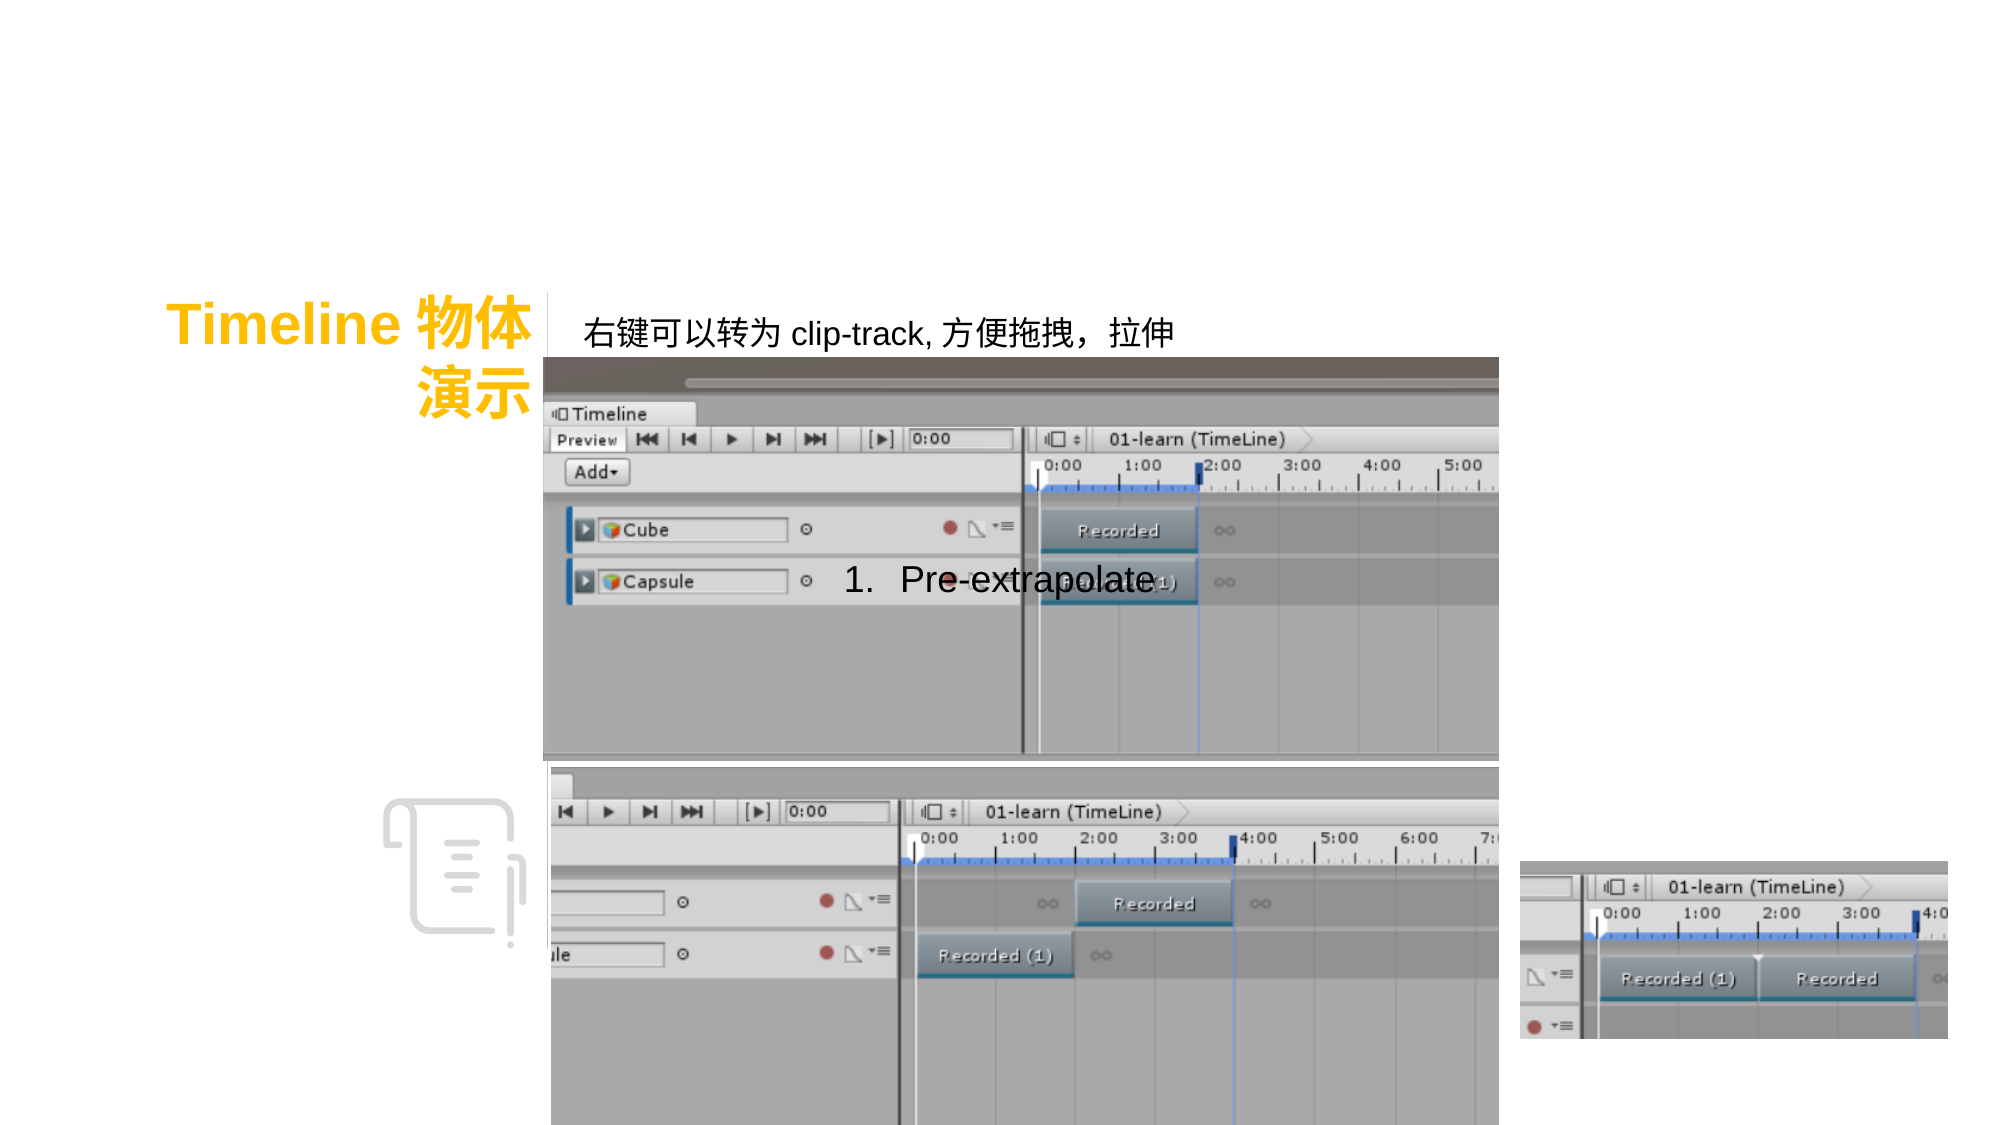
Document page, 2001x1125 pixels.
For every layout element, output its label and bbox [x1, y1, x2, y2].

picture [543, 357, 1499, 762]
text_box [117, 278, 1883, 949]
picture [551, 767, 1499, 1125]
picture [1520, 861, 1948, 1039]
